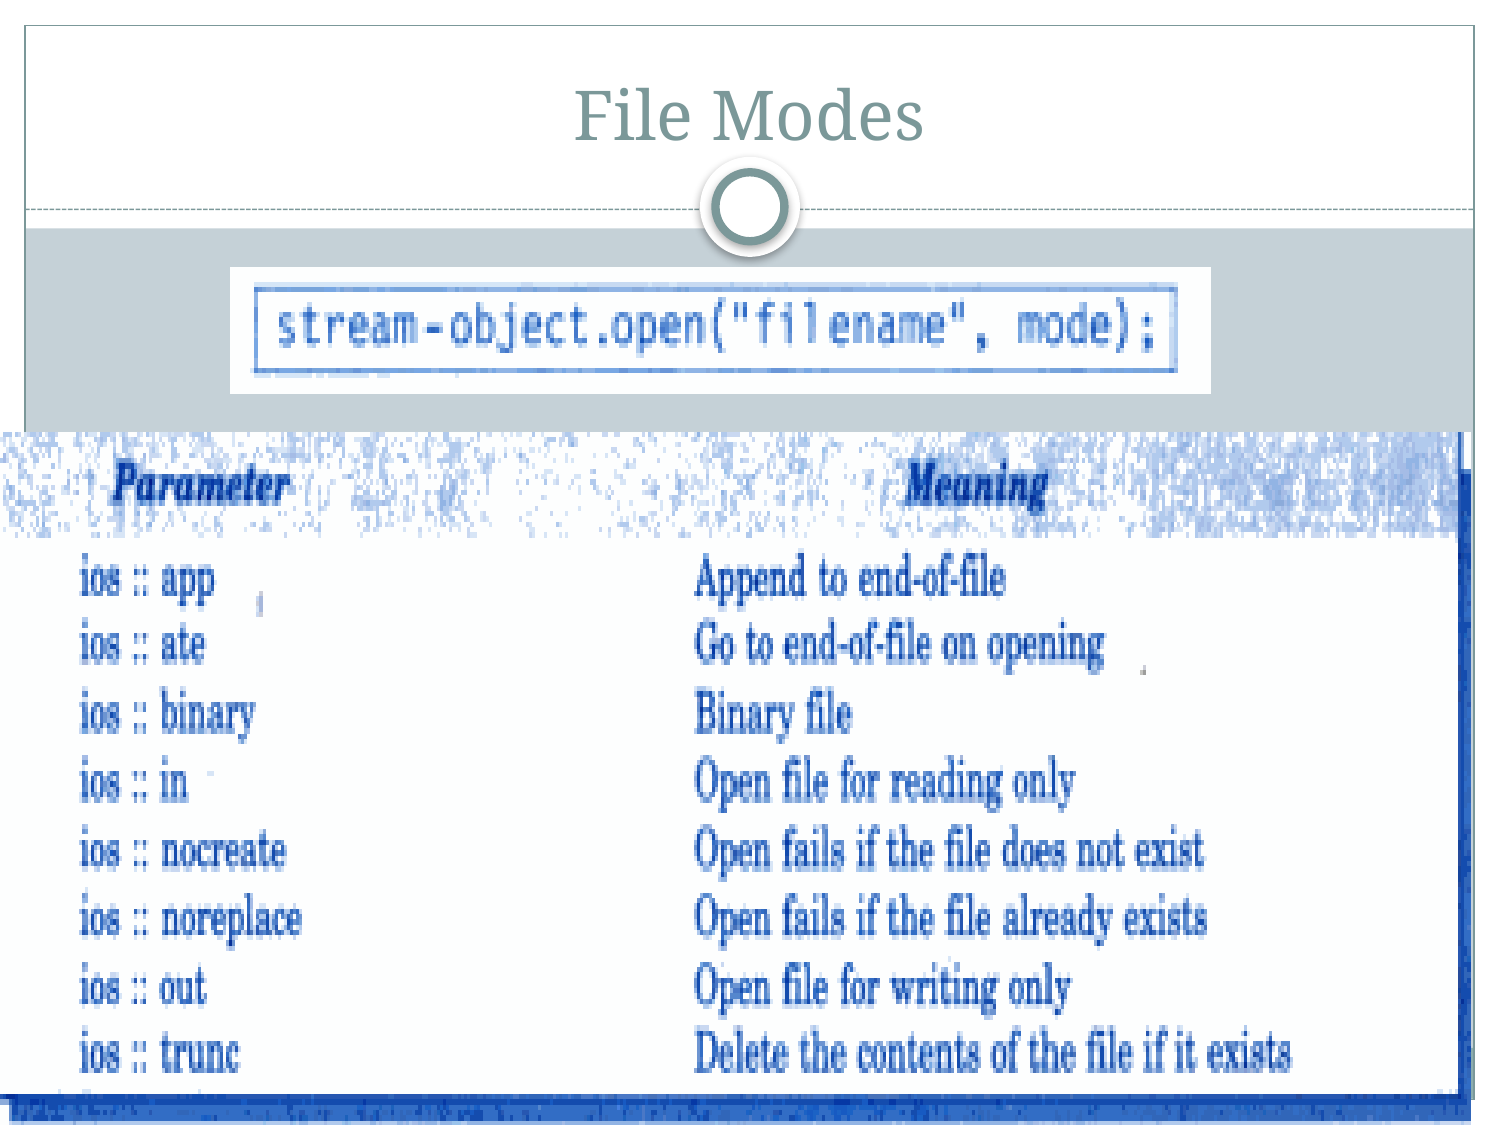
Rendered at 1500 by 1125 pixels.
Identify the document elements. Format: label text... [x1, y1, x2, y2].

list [0, 432, 1471, 1125]
picture [229, 266, 1211, 394]
title File Modes [49, 37, 1450, 162]
